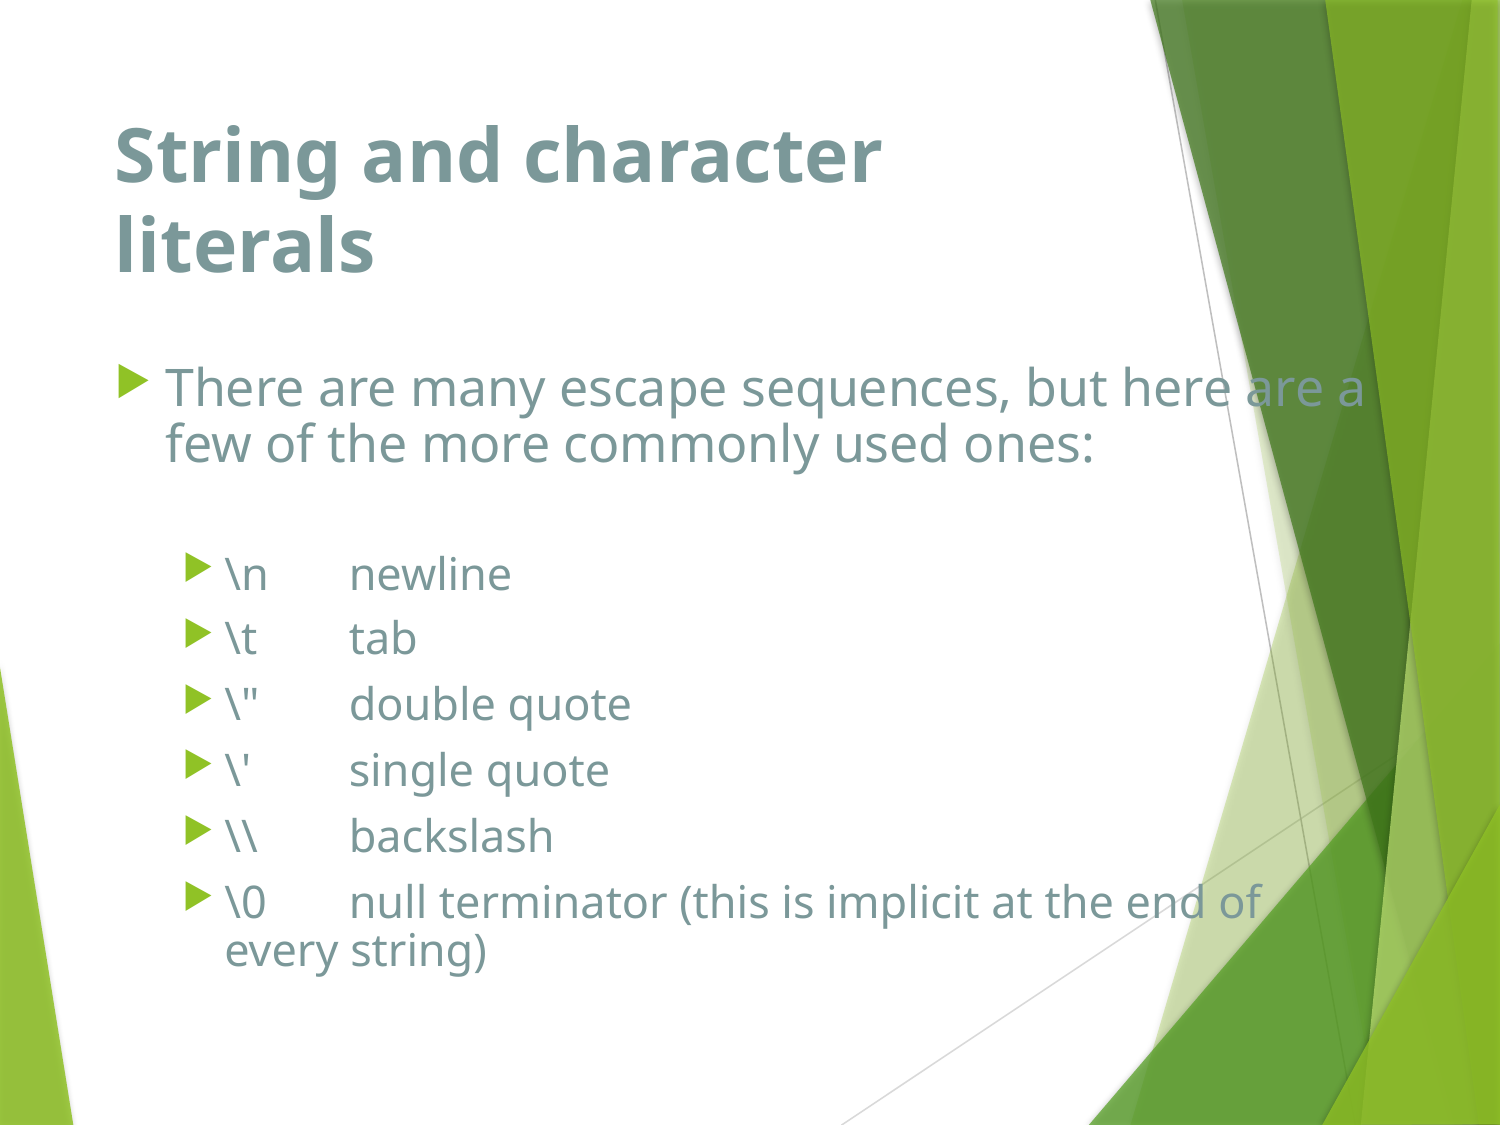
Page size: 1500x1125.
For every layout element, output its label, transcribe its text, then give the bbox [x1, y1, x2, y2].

title String and character literals [99, 99, 1142, 225]
list There are many escape sequences, but here are a few of the more commonly used ones: \n newline \t tab \" double quote \' single quote \\ backslash \0 null terminator (this is implicit at the end of every string) [99, 354, 1388, 992]
